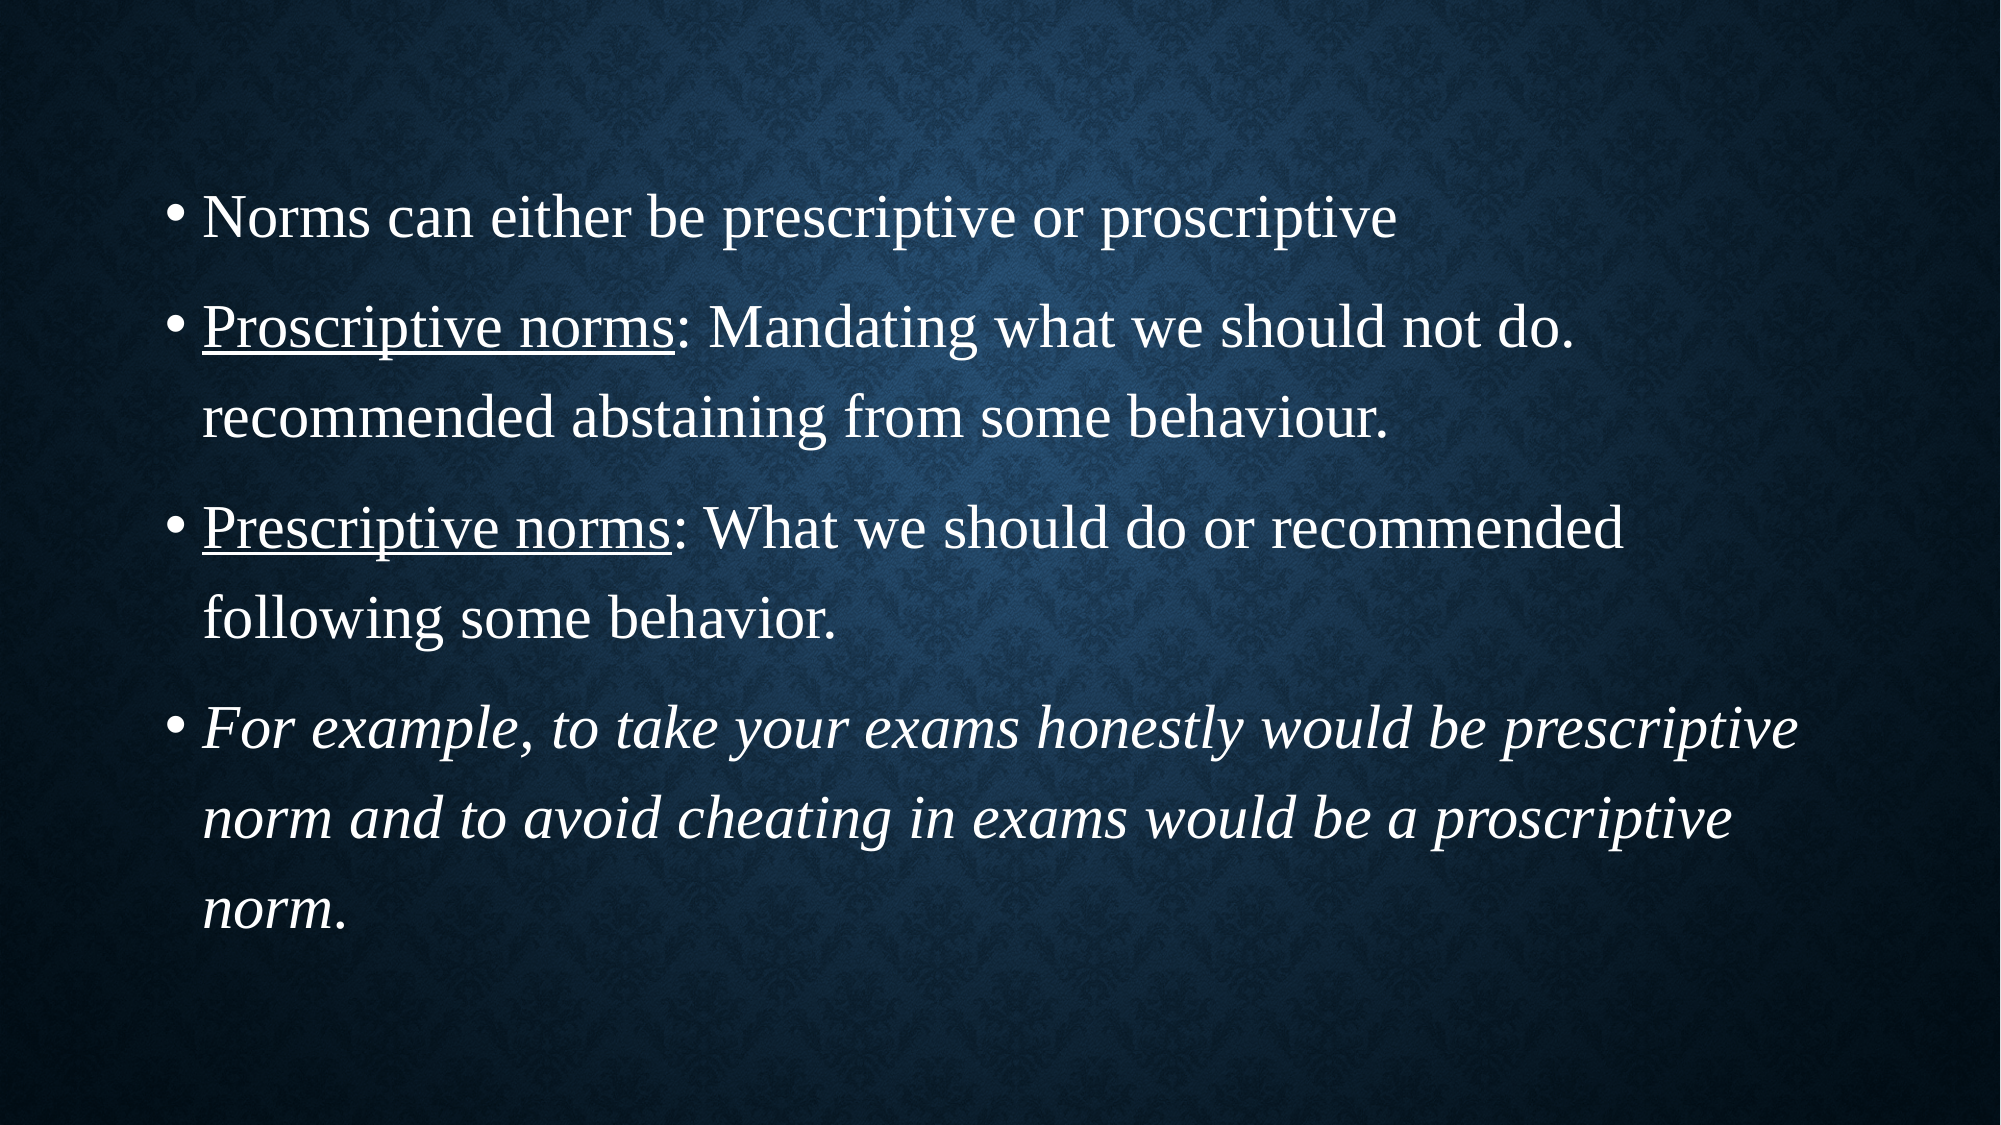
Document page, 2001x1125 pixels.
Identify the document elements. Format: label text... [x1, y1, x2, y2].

list Norms can either be prescriptive or proscriptive Proscriptive norms: Mandating what we should not do. recommended abstaining from some behaviour. Prescriptive norms: What we should do or recommended following some behavior. For example, to take your exams honestly would be prescriptive norm and to avoid cheating in exams would be a proscriptive norm. [149, 152, 1849, 950]
